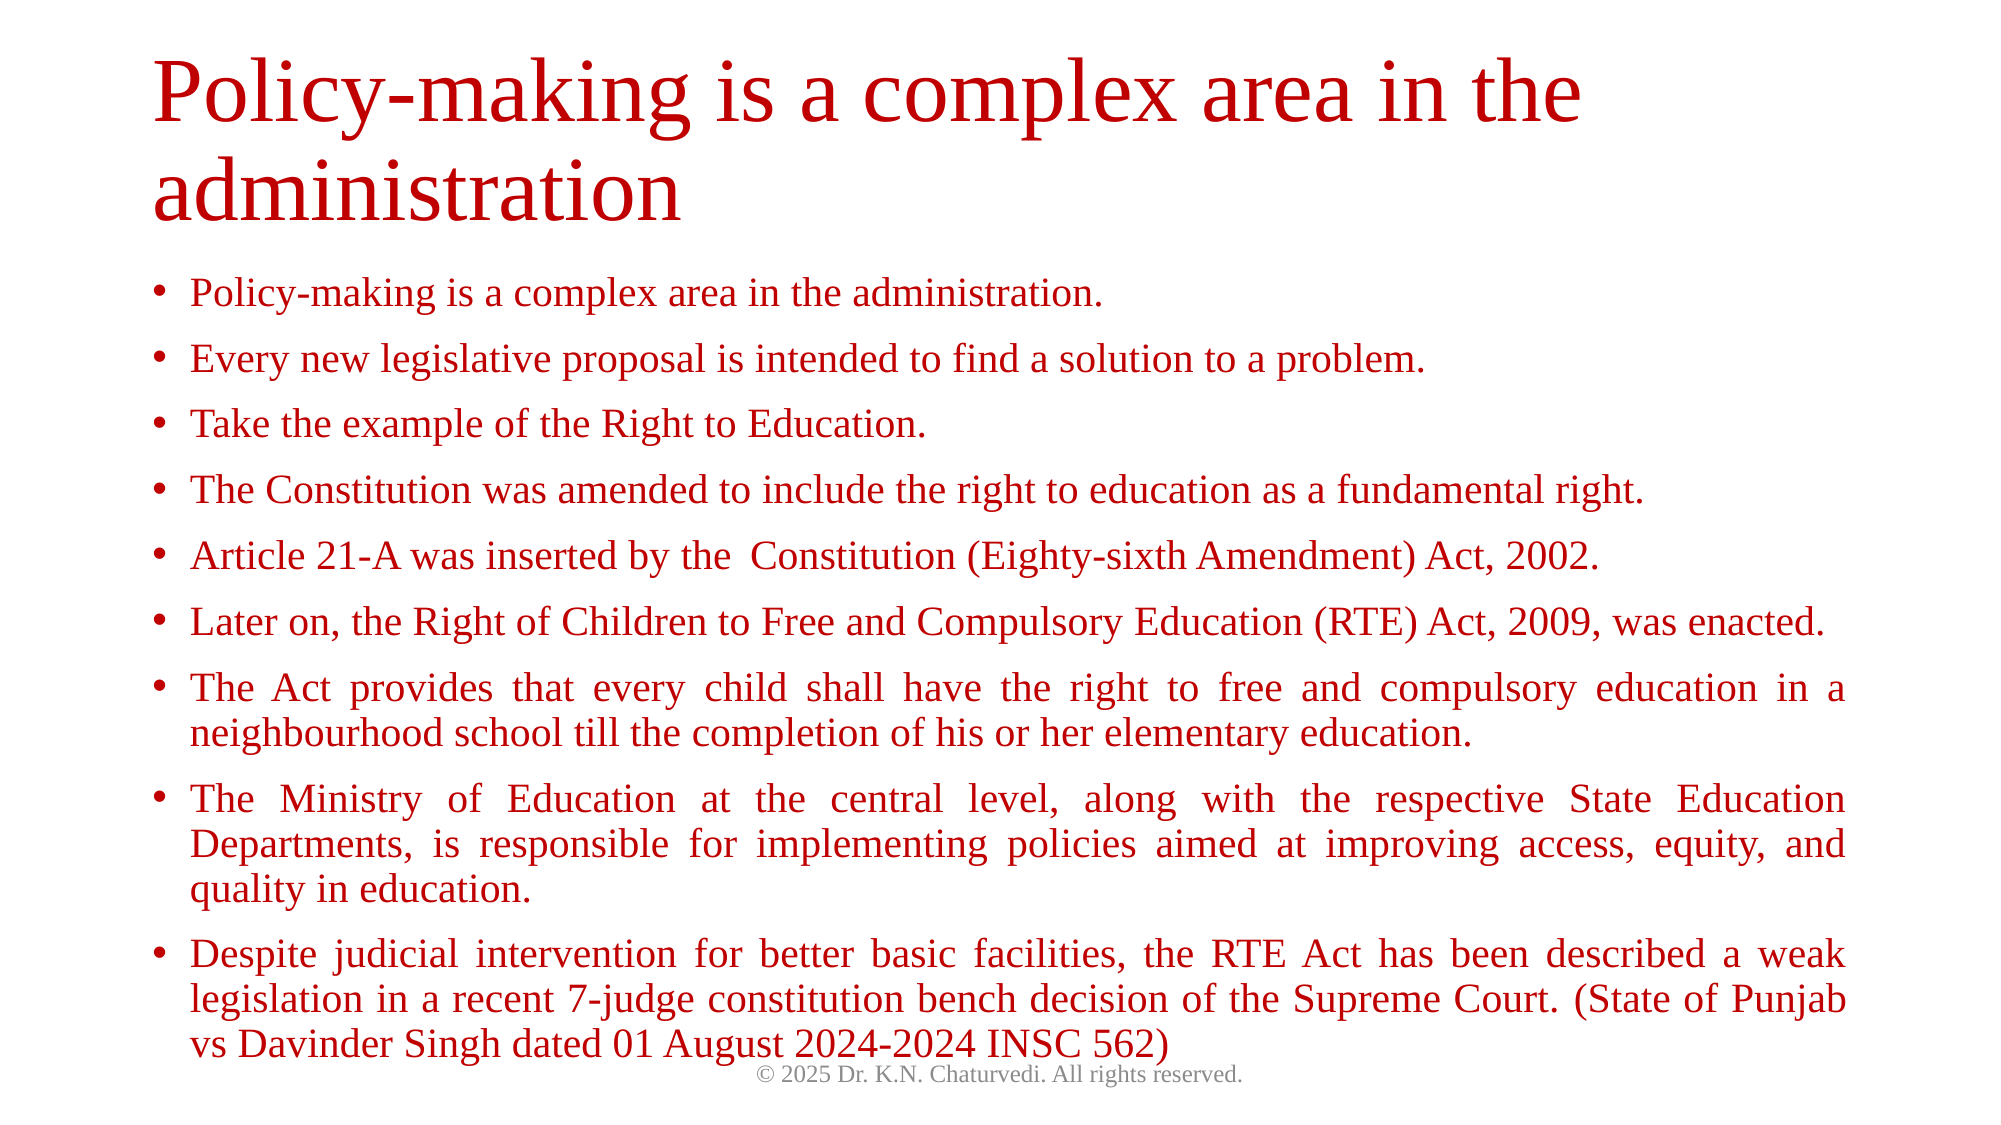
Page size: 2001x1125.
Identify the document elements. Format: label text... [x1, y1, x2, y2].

footer © 2025 Dr. K.N. Chaturvedi. All rights reserved. [662, 1042, 1338, 1103]
list Policy-making is a complex area in the administration. Every new legislative proposal is intended to find a solution to a problem. Take the example of the Right to Education. The Constitution was amended to include the right to education as a fundamental right. Article 21-A was inserted by the Constitution (Eighty-sixth Amendment) Act, 2002. Later on, the Right of Children to Free and Compulsory Education (RTE) Act, 2009, was enacted. The Act provides that every child shall have the right to free and compulsory education in a neighbourhood school till the completion of his or her elementary education. The Ministry of Education at the central level, along with the respective State Education Departments, is responsible for implementing policies aimed at improving access, equity, and quality in education. Despite judicial intervention for better basic facilities, the RTE Act has been described a weak legislation in a recent 7-judge constitution bench decision of the Supreme Court. (State of Punjab vs Davinder Singh dated 01 August 2024-2024 INSC 562) [137, 262, 1863, 1066]
title Policy-making is a complex area in the administration [137, 32, 1863, 250]
